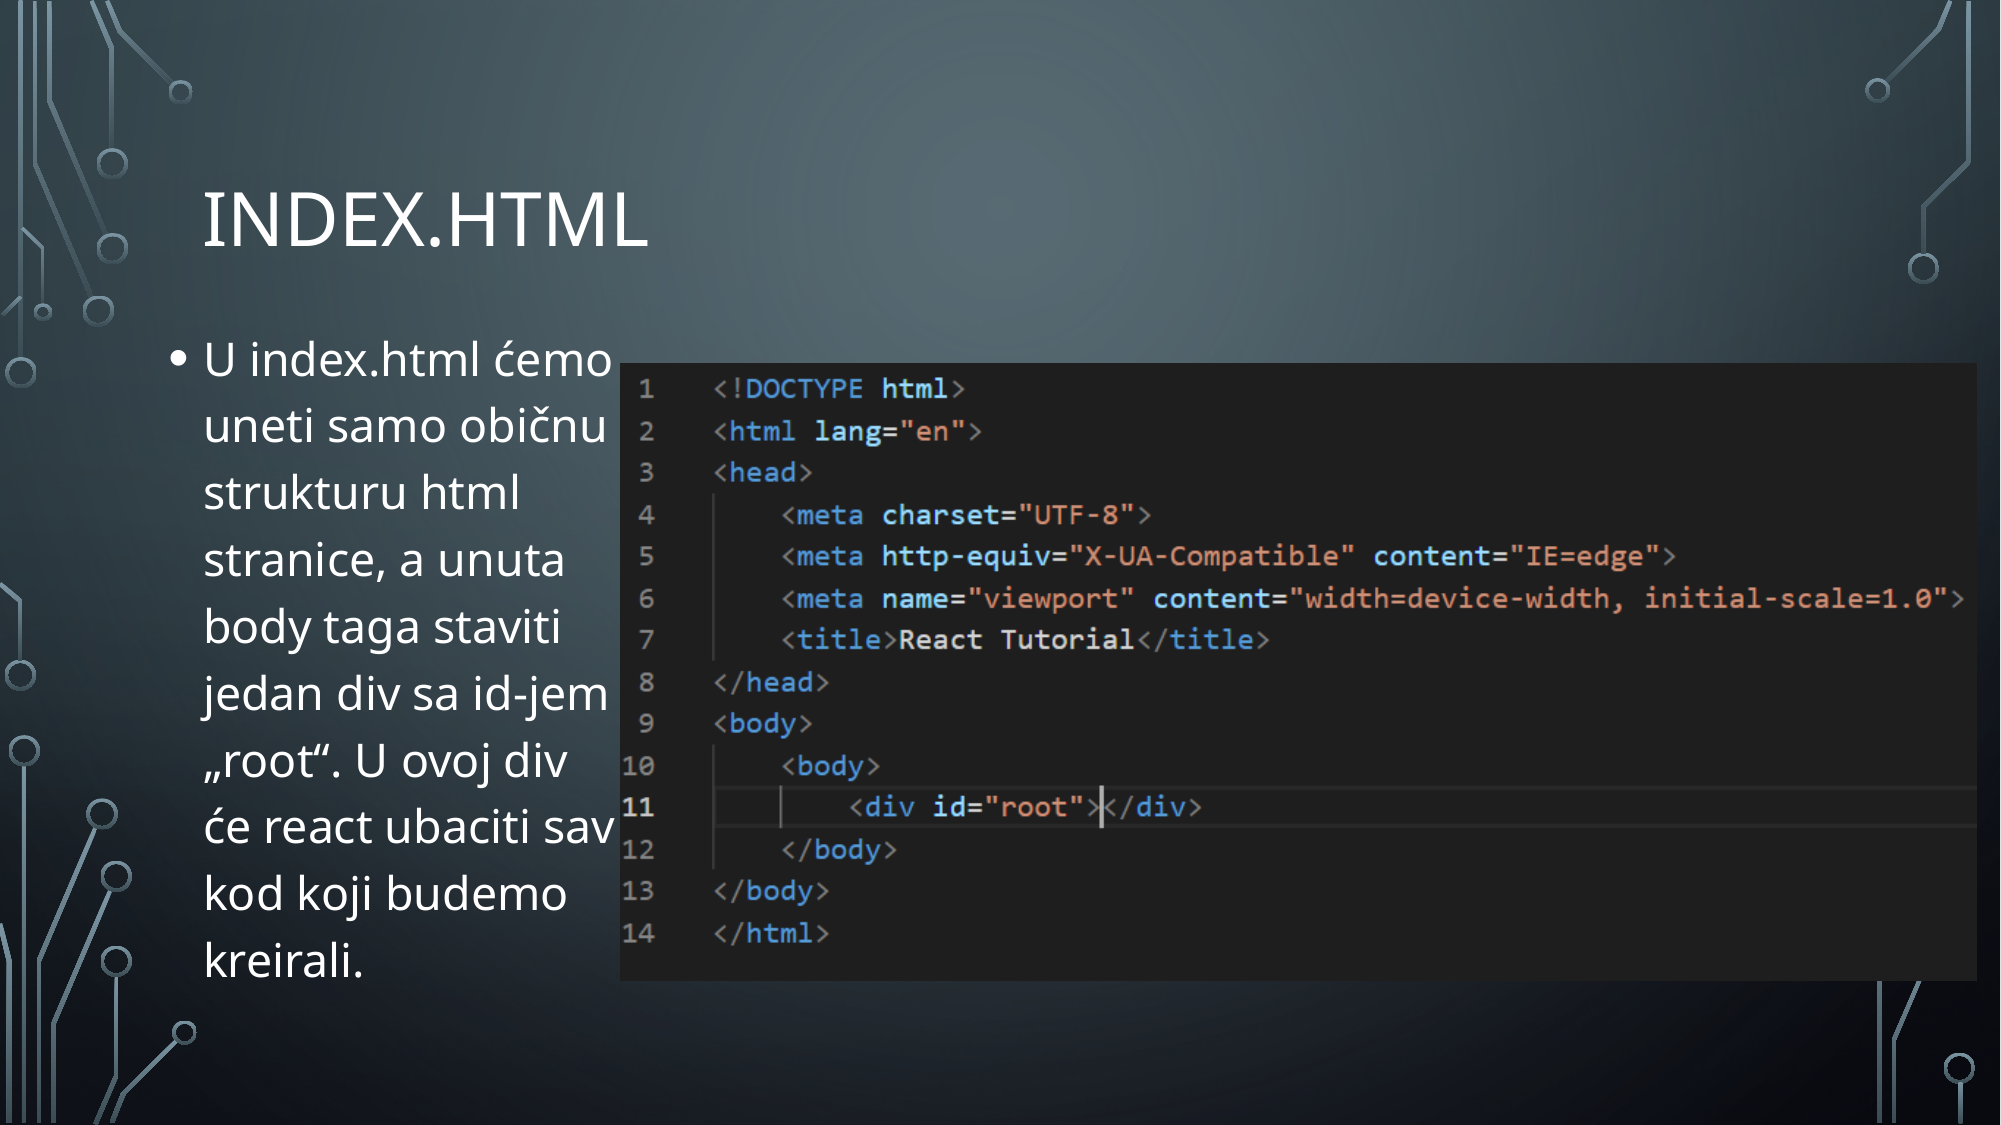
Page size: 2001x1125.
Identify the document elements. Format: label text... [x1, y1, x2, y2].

list U index.html ćemo uneti samo običnu strukturu html stranice, a unuta body taga staviti jedan div sa id-jem „root“. U ovoj div će react ubaciti sav kod koji budemo kreirali. [153, 310, 634, 1067]
picture [620, 363, 1977, 981]
title Index.html [187, 101, 1813, 344]
